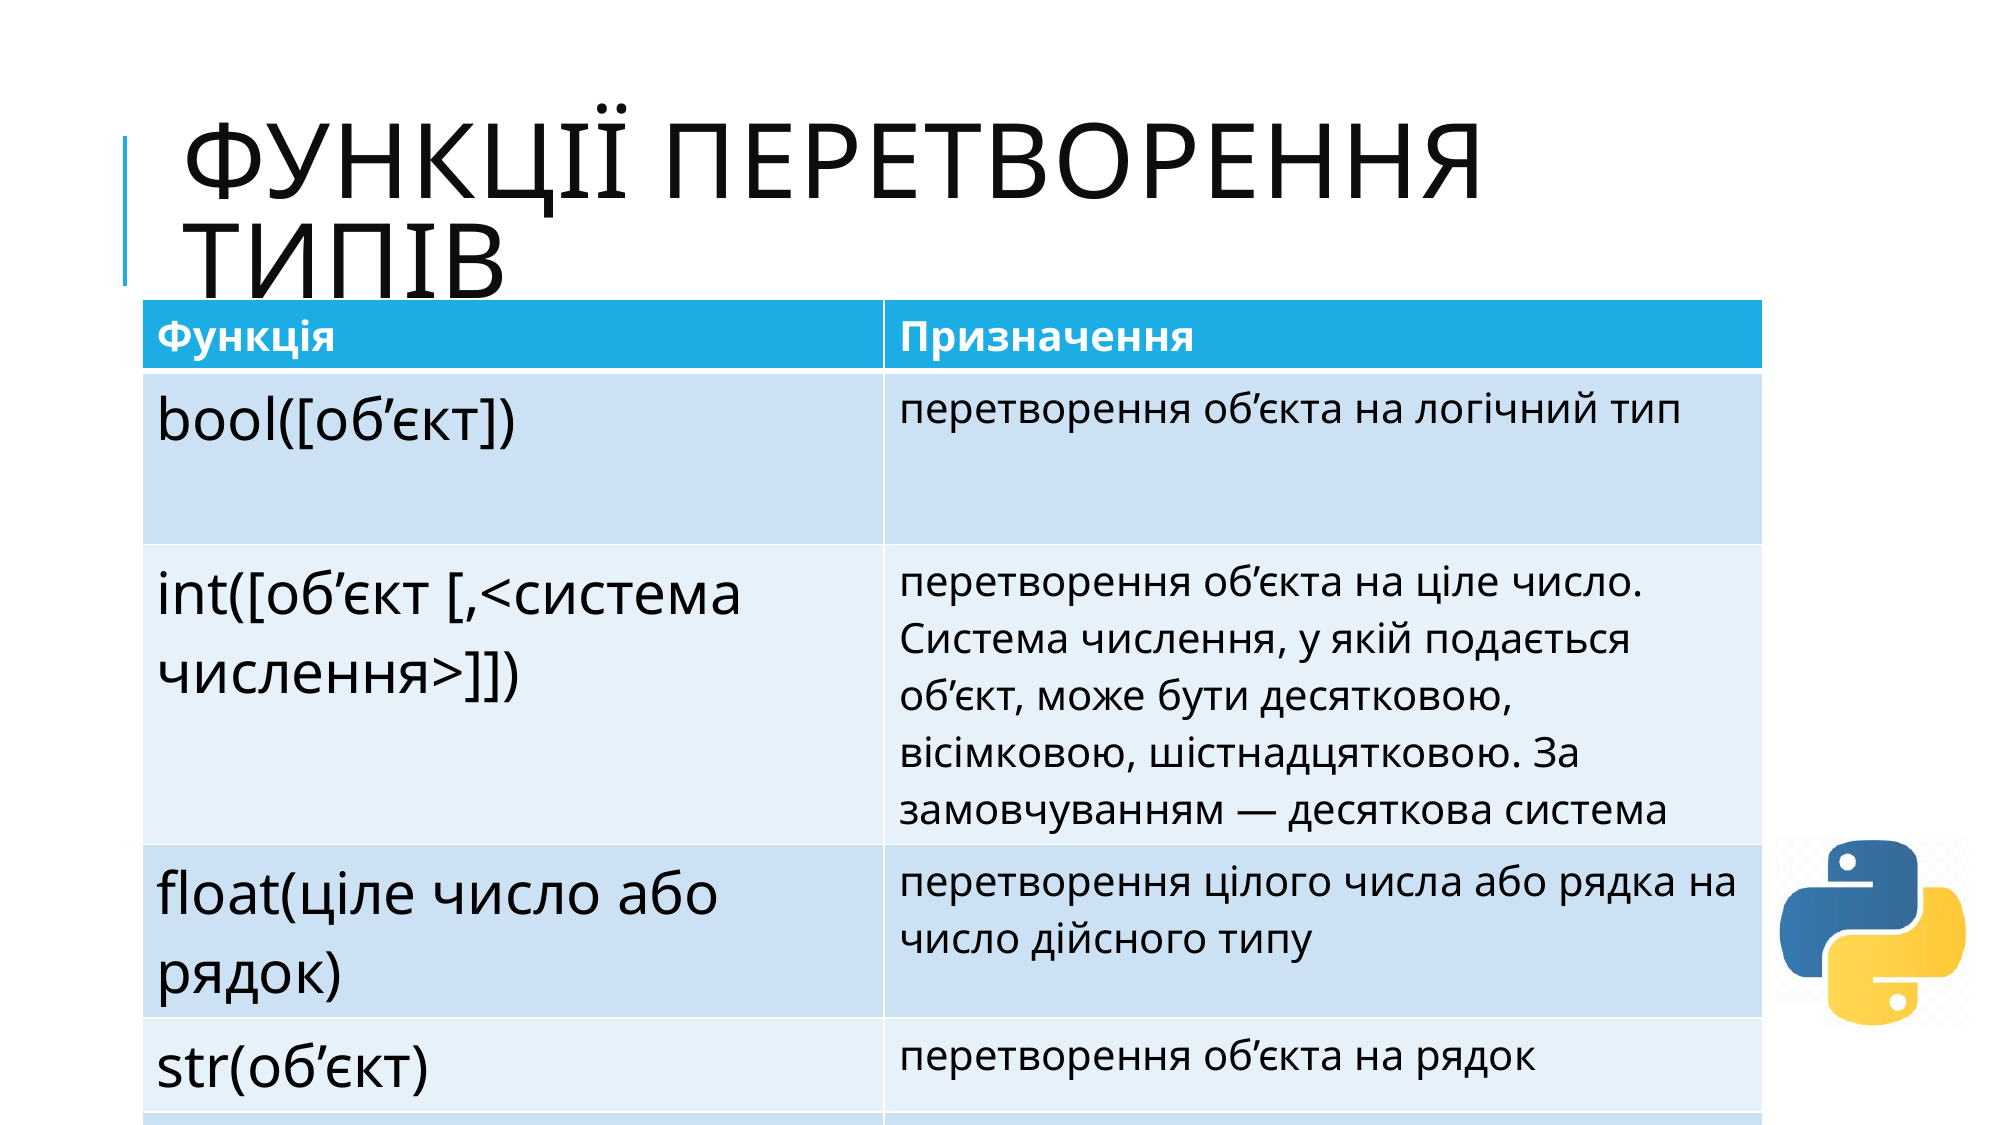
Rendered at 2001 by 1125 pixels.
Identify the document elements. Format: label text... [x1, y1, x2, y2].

table_header Призначення [885, 300, 1762, 368]
picture [1776, 837, 1969, 1029]
table_cell list(послідовність) [143, 1113, 883, 1125]
table_cell str(об’єкт) [143, 1019, 883, 1111]
table_header Функція [143, 300, 883, 368]
table_cell перетворення об’єкта на рядок [885, 1019, 1762, 1111]
title Функції перетворення типів [168, 96, 1763, 298]
table_cell int([об’єкт [,<система числення>]]) [143, 545, 883, 844]
table_cell перетворення цілого числа або рядка на число дійсного типу [885, 845, 1762, 1017]
table_cell float(ціле число або рядок) [143, 845, 883, 1017]
table_cell bool([об’єкт]) [143, 374, 883, 544]
table_cell перетворення об’єкта на ціле число. Система числення, у якій подається об’єкт, може бути десятковою, вісімковою, шістнадцятковою. За замовчуванням — десяткова система [885, 545, 1762, 844]
table_cell перетворення елементів послідовності на список [885, 1113, 1762, 1125]
table_cell перетворення об’єкта на логічний тип [885, 374, 1762, 544]
